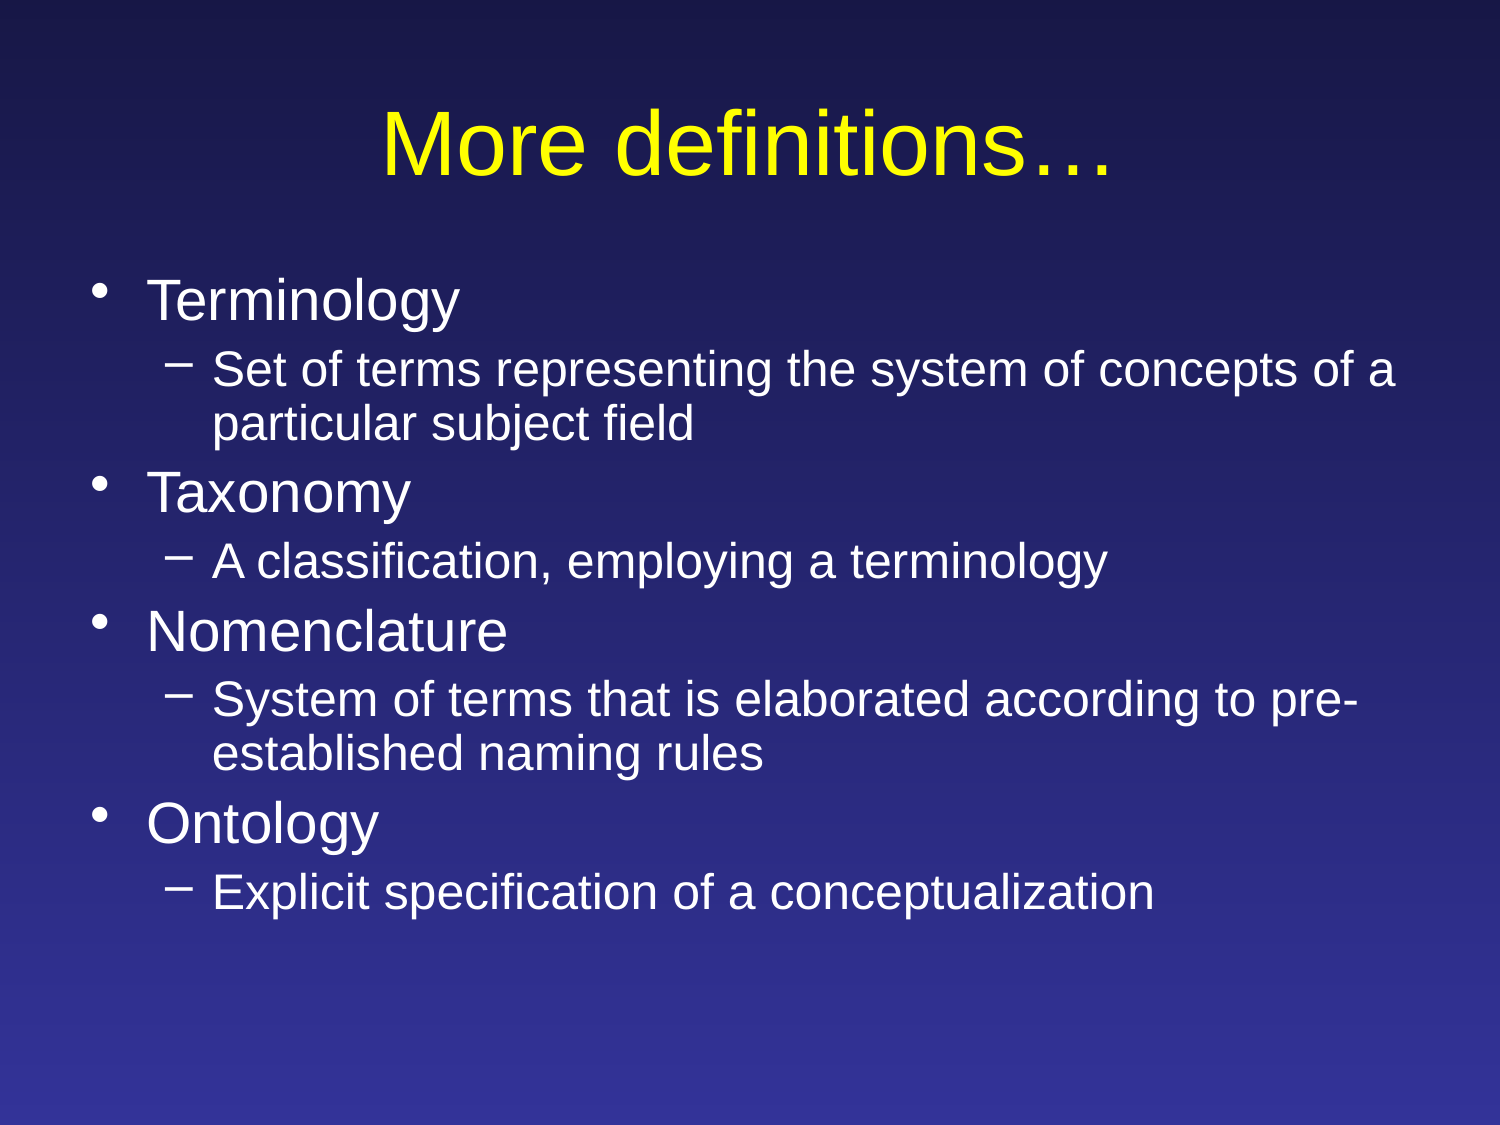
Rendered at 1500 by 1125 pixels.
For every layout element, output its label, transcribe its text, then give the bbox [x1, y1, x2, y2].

list Terminology Set of terms representing the system of concepts of a particular subject field Taxonomy A classification, employing a terminology Nomenclature System of terms that is elaborated according to pre-established naming rules Ontology Explicit specification of a conceptualization [75, 262, 1425, 1005]
title More definitions… [75, 45, 1425, 233]
